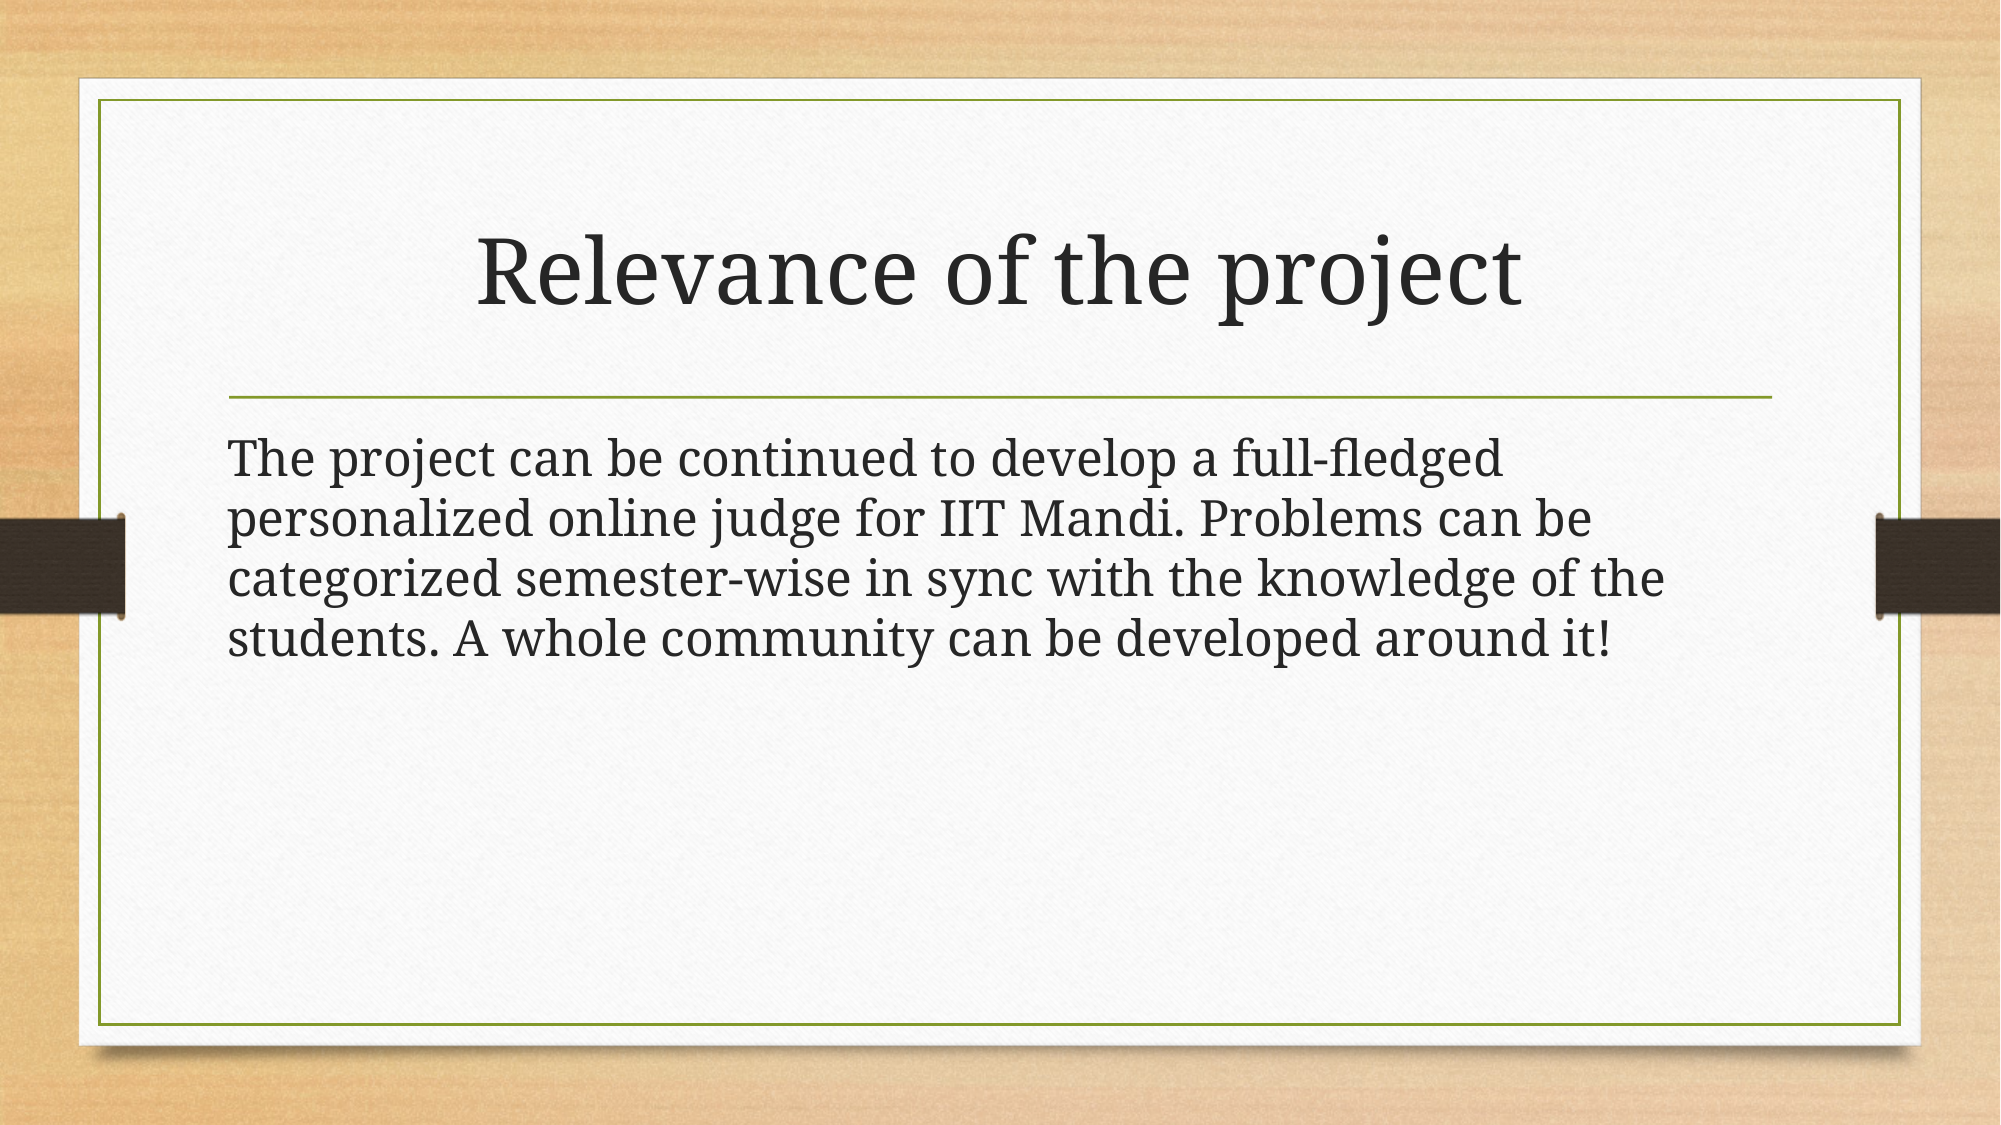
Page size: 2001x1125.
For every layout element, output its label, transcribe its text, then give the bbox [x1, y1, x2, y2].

picture [0, 0, 2001, 1125]
text_box The project can be continued to develop a full-fledged personalized online judge for IIT Mandi. Problems can be categorized semester-wise in sync with the knowledge of the students. A whole community can be developed around it! [212, 419, 1788, 964]
text_box Relevance of the project [212, 161, 1788, 375]
